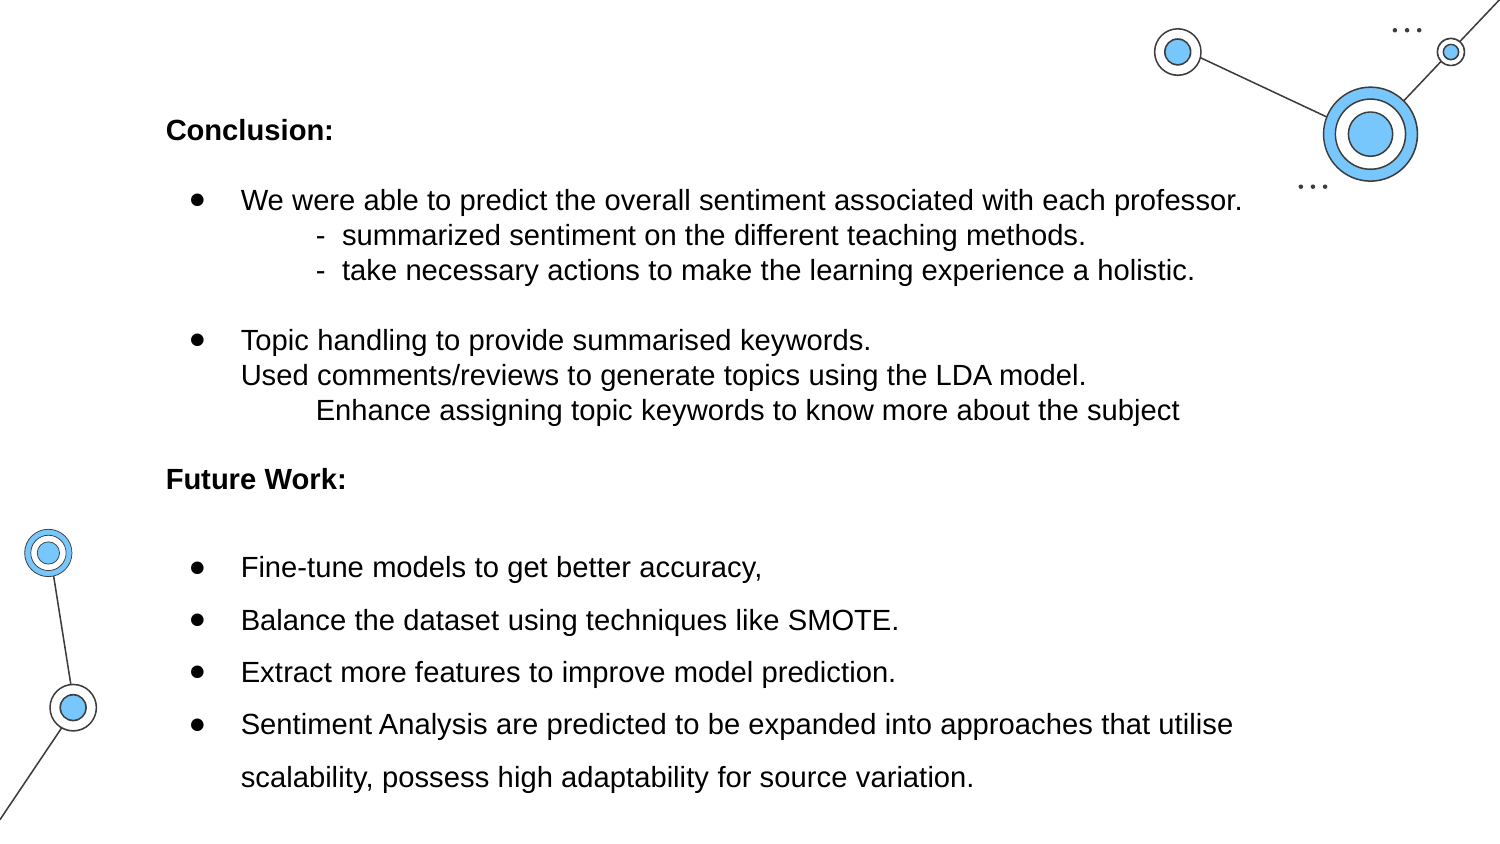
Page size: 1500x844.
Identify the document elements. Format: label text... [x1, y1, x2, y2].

text_box Conclusion: We were able to predict the overall sentiment associated with each professor. - summarized sentiment on the different teaching methods. - take necessary actions to make the learning experience a holistic. Topic handling to provide summarised keywords. Used comments/reviews to generate topics using the LDA model. Enhance assigning topic keywords to know more about the subject Future Work: Fine-tune models to get better accuracy, Balance the dataset using techniques like SMOTE. Extract more features to improve model prediction. Sentiment Analysis are predicted to be expanded into approaches that utilise scalability, possess high adaptability for source variation. [150, 96, 1390, 808]
